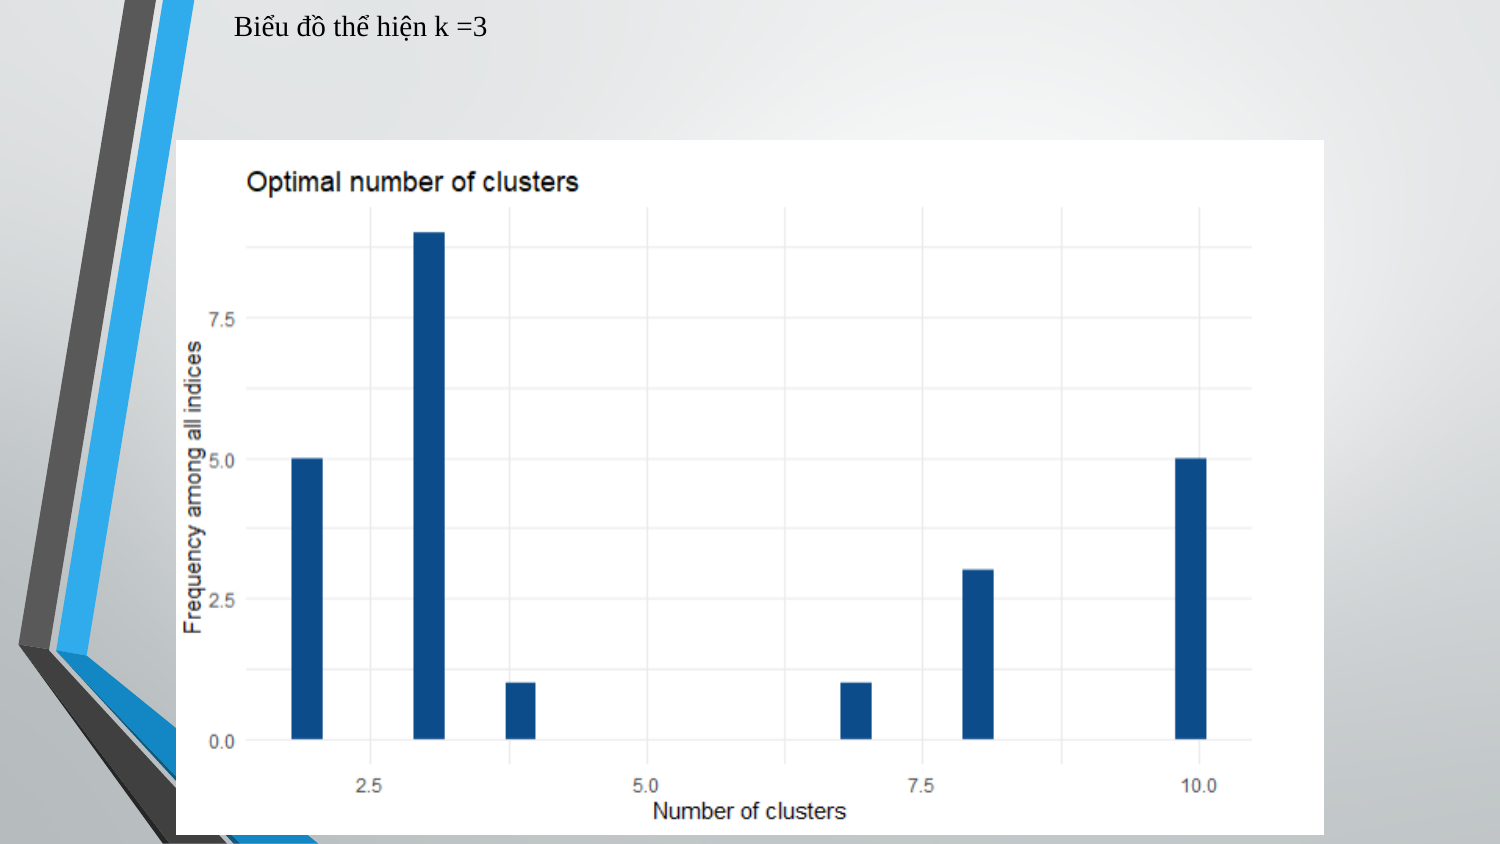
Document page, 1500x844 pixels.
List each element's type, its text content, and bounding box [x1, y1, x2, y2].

picture [176, 140, 1324, 835]
text_box Biểu đồ thể hiện k =3 [219, 0, 979, 50]
